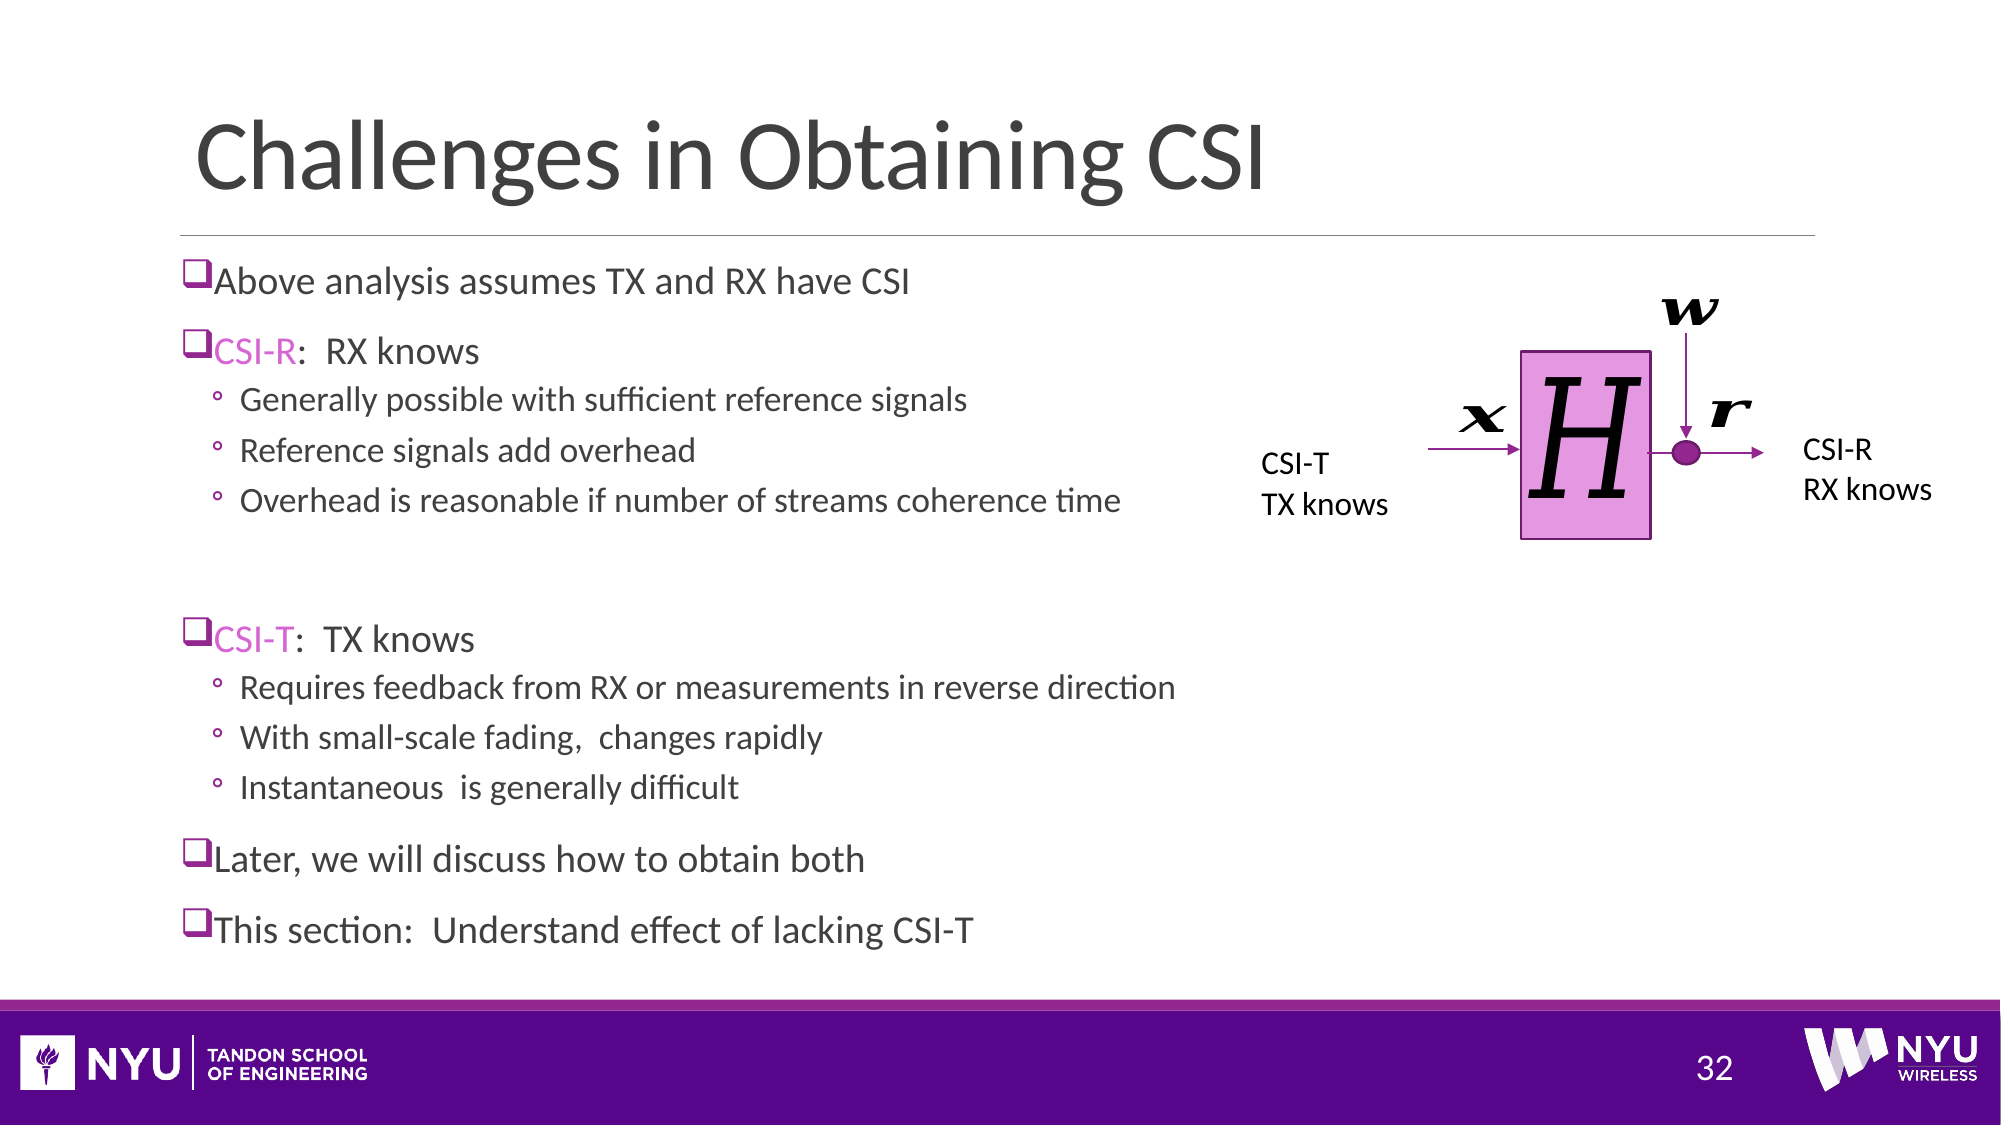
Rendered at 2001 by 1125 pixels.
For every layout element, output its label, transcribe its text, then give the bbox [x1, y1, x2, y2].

title Challenges in Obtaining CSI [180, 47, 1830, 218]
slide_number 32 [1533, 1035, 1749, 1096]
text_box [1672, 440, 1701, 449]
